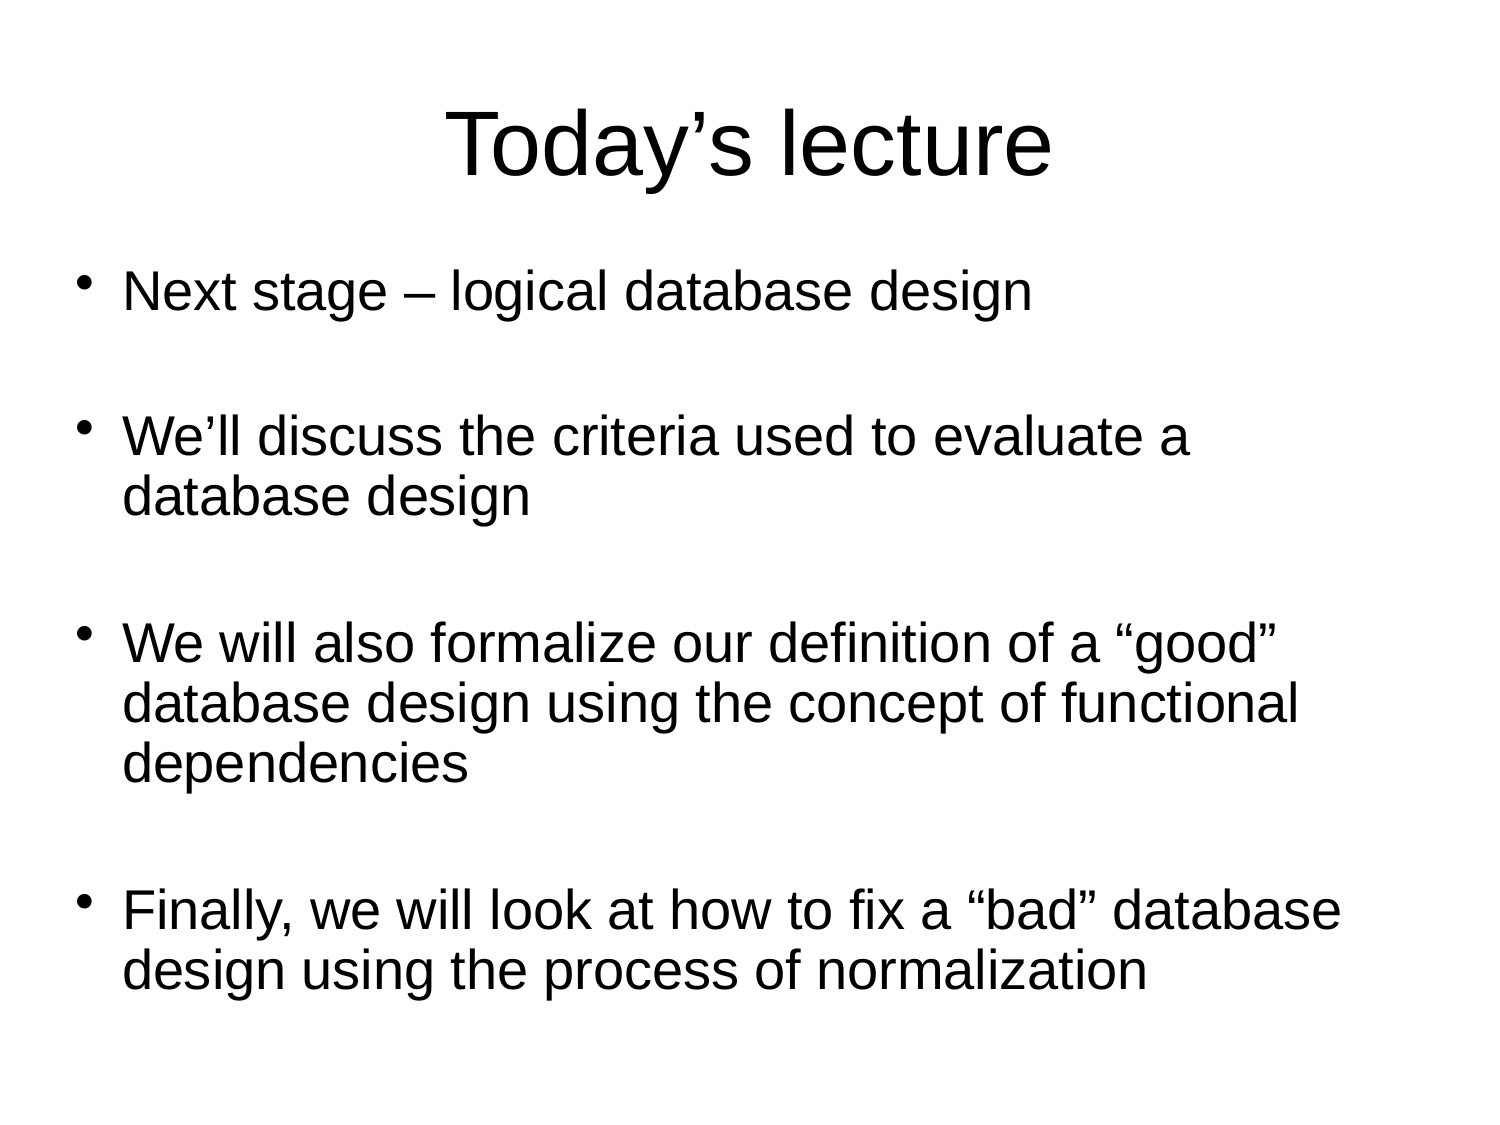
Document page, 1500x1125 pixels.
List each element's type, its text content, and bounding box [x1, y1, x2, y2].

list Next stage – logical database design We’ll discuss the criteria used to evaluate a database design We will also formalize our definition of a “good” database design using the concept of functional dependencies Finally, we will look at how to fix a “bad” database design using the process of normalization [75, 262, 1425, 1005]
title Today’s lecture [75, 45, 1425, 233]
